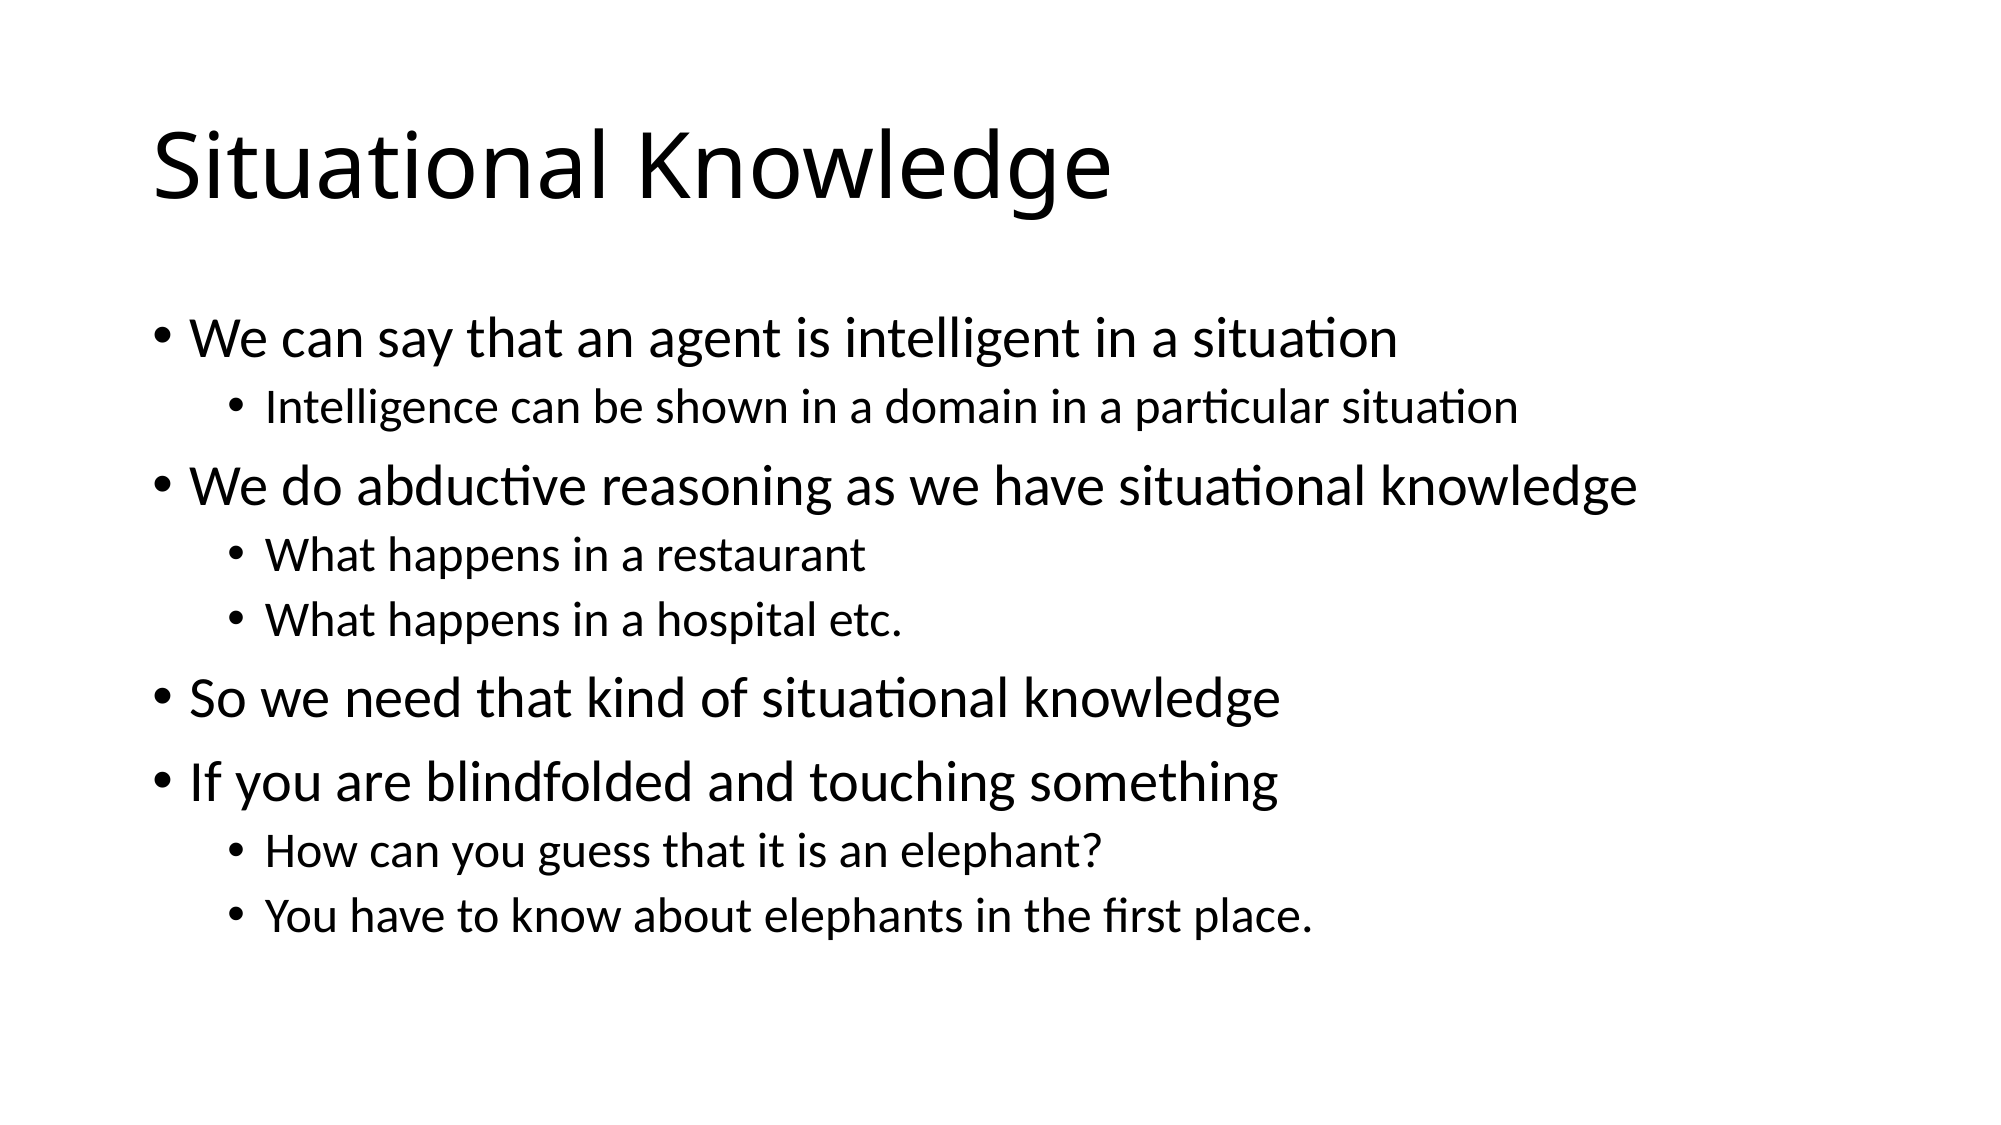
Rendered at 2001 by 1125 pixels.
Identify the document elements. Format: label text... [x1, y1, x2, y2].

title Situational Knowledge [137, 59, 1863, 278]
list We can say that an agent is intelligent in a situation Intelligence can be shown in a domain in a particular situation We do abductive reasoning as we have situational knowledge What happens in a restaurant What happens in a hospital etc. So we need that kind of situational knowledge If you are blindfolded and touching something How can you guess that it is an elephant? You have to know about elephants in the first place. [137, 299, 1863, 1014]
